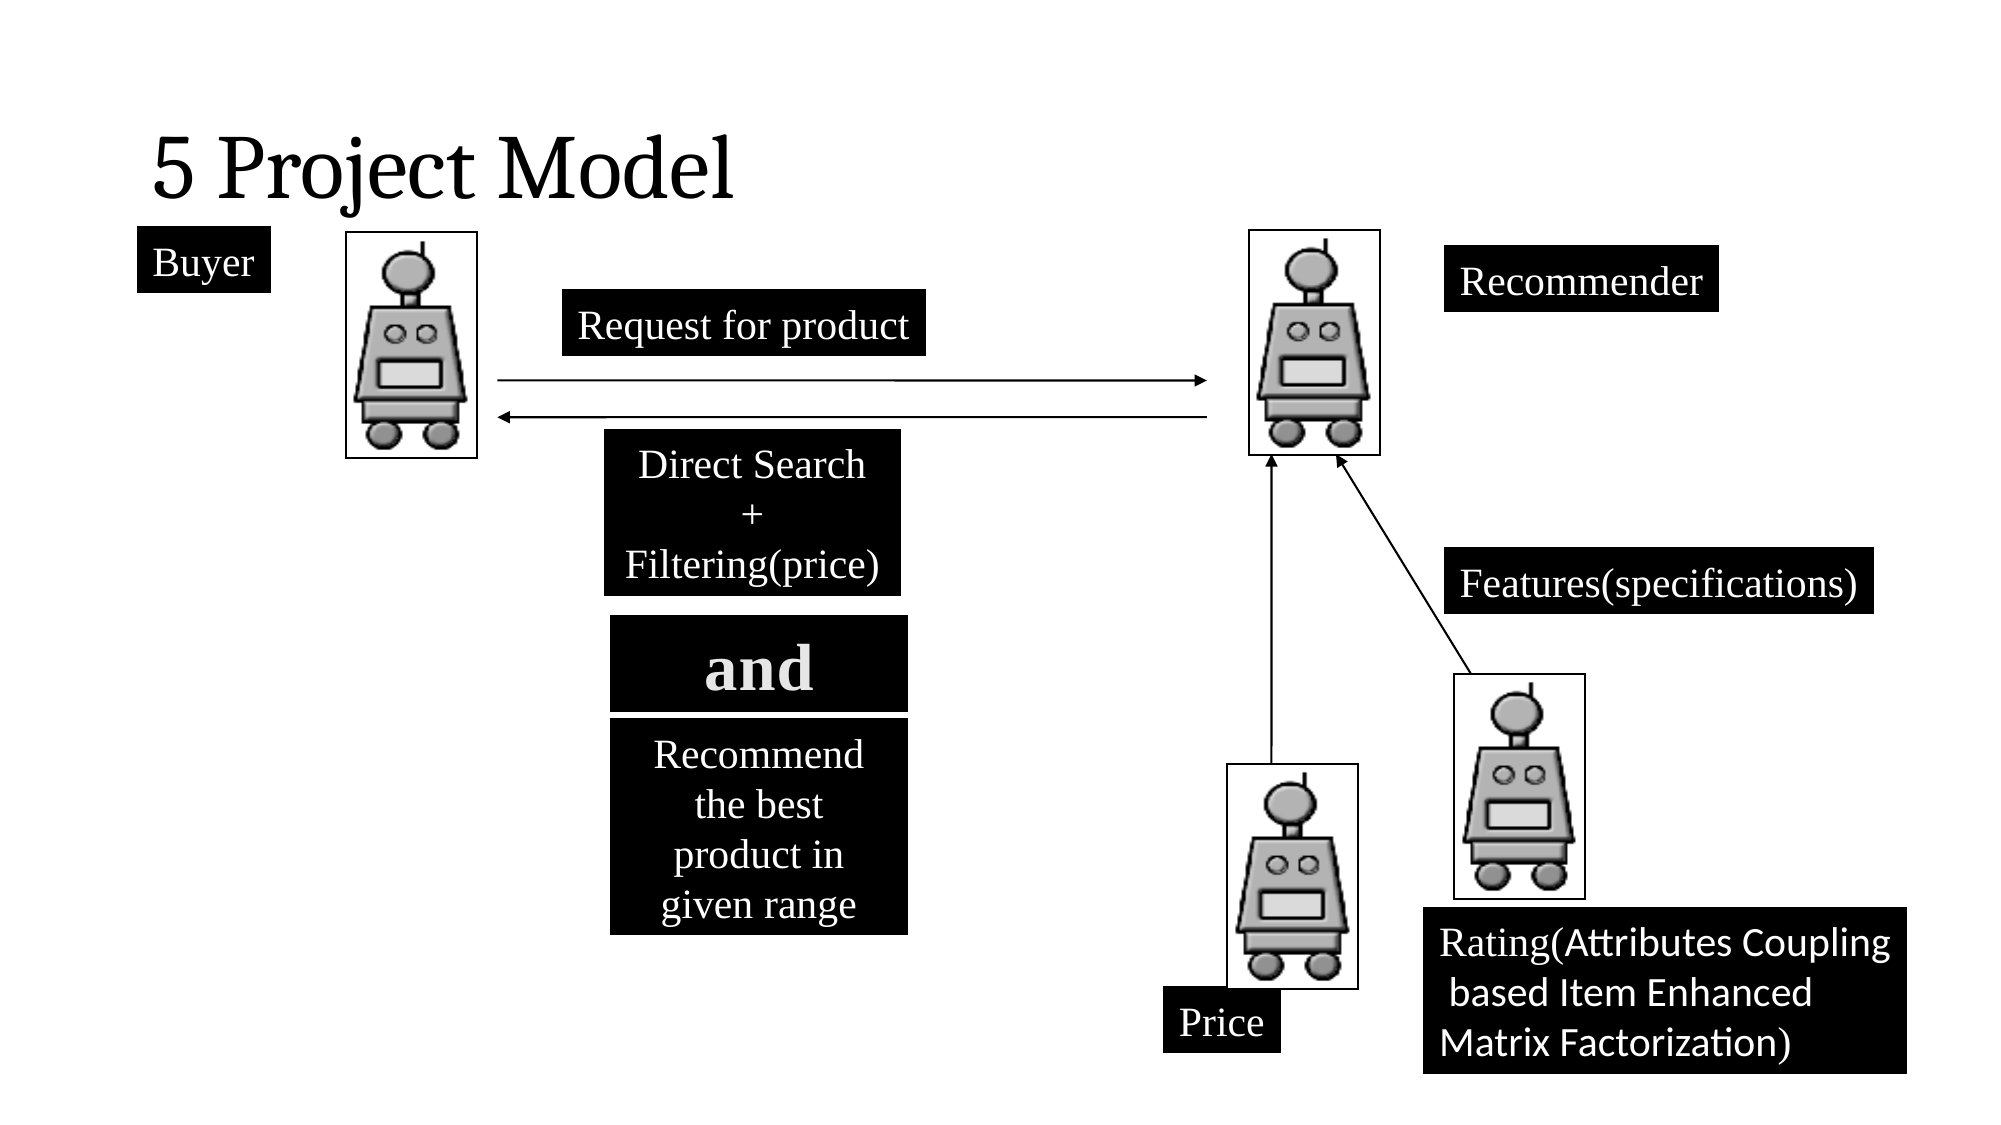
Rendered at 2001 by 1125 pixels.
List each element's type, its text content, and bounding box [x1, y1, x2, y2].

title 5 Project Model [137, 59, 1863, 227]
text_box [137, 227, 1909, 1075]
